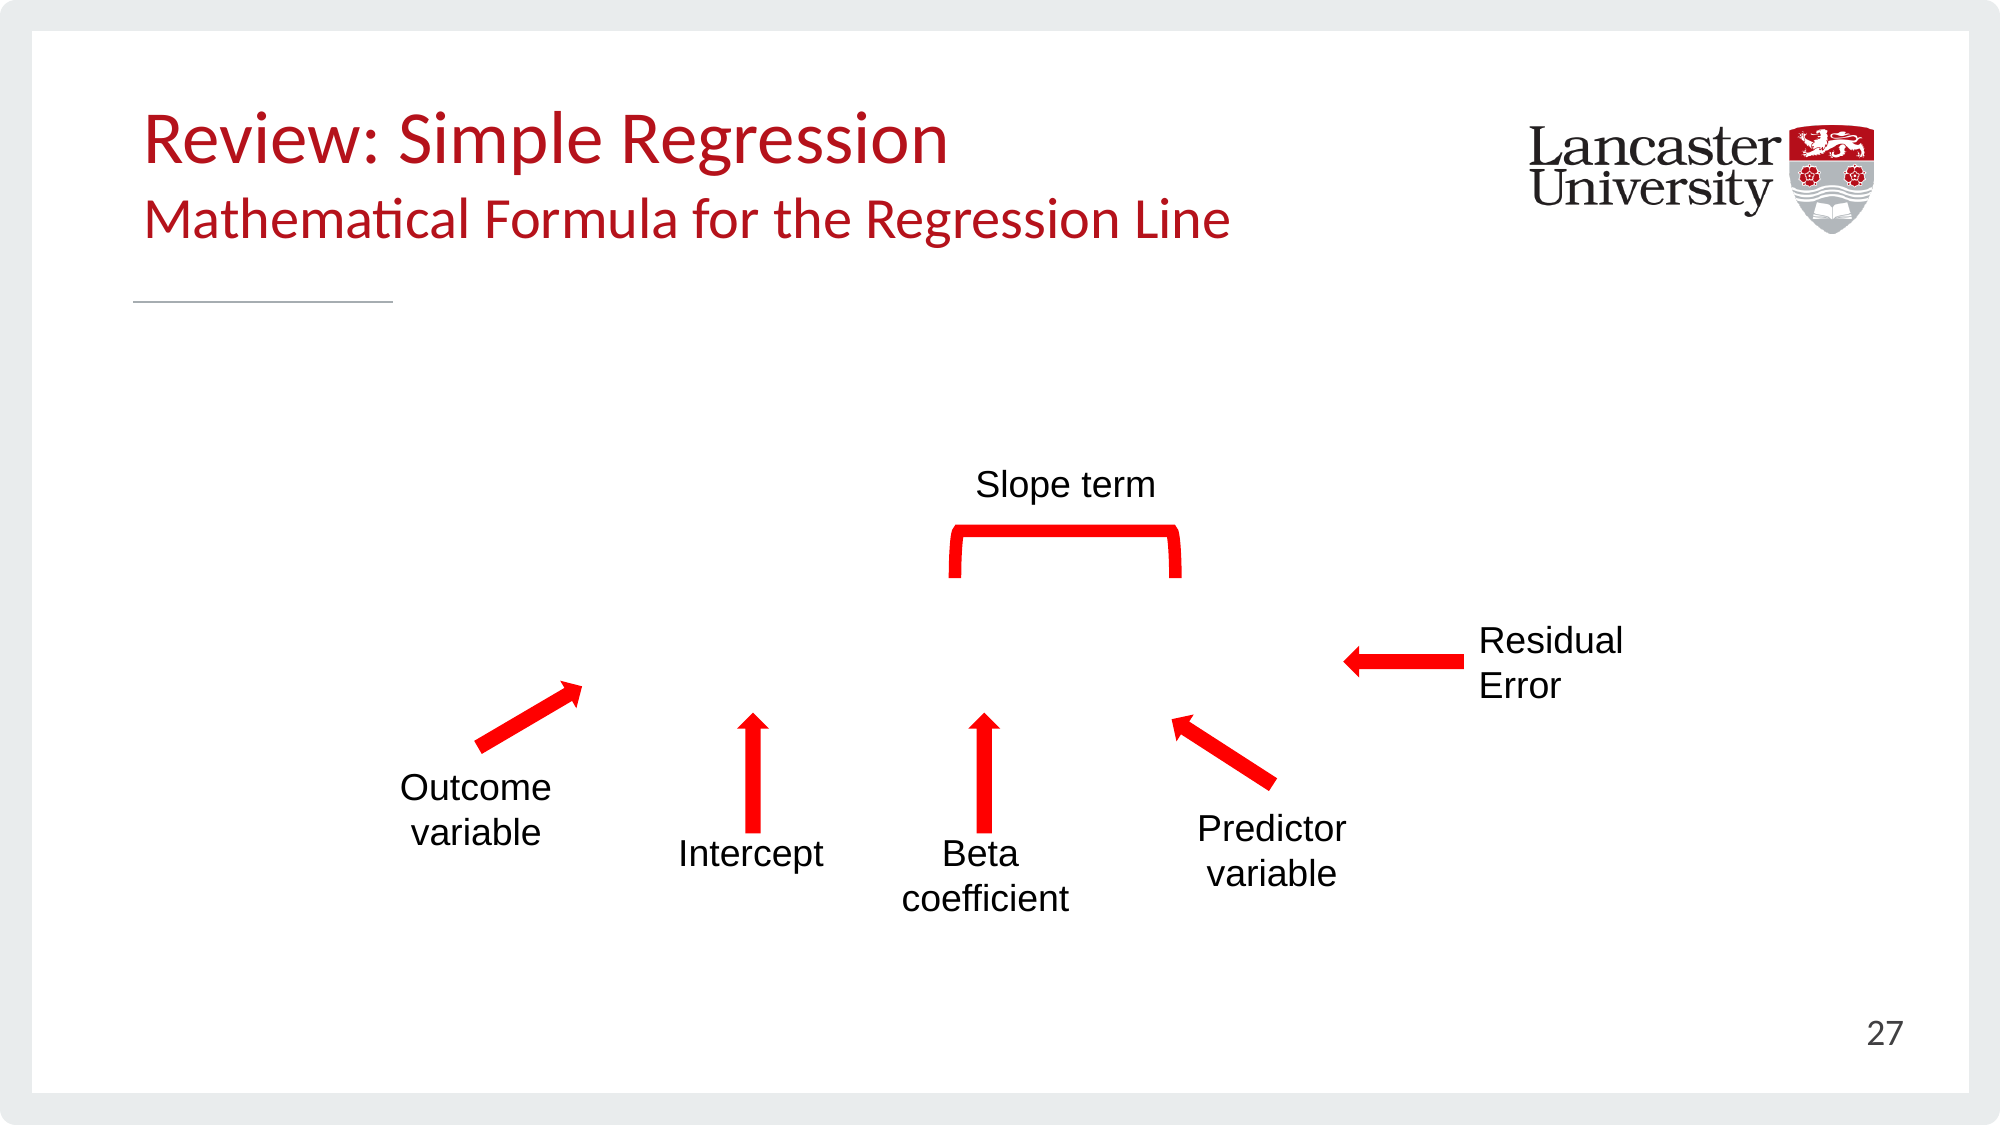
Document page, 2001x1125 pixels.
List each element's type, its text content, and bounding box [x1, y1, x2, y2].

text_box [474, 680, 583, 754]
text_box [1164, 740, 1364, 903]
slide_number 27 [1468, 1001, 1919, 1061]
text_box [885, 715, 1086, 928]
text_box [1343, 645, 1463, 678]
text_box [954, 452, 1176, 579]
text_box Residual Error [1463, 608, 1639, 714]
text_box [662, 715, 841, 883]
text_box Outcome variable [385, 755, 568, 861]
title Review: Simple Regression Mathematical Formula for the Regression Line [128, 78, 1448, 279]
